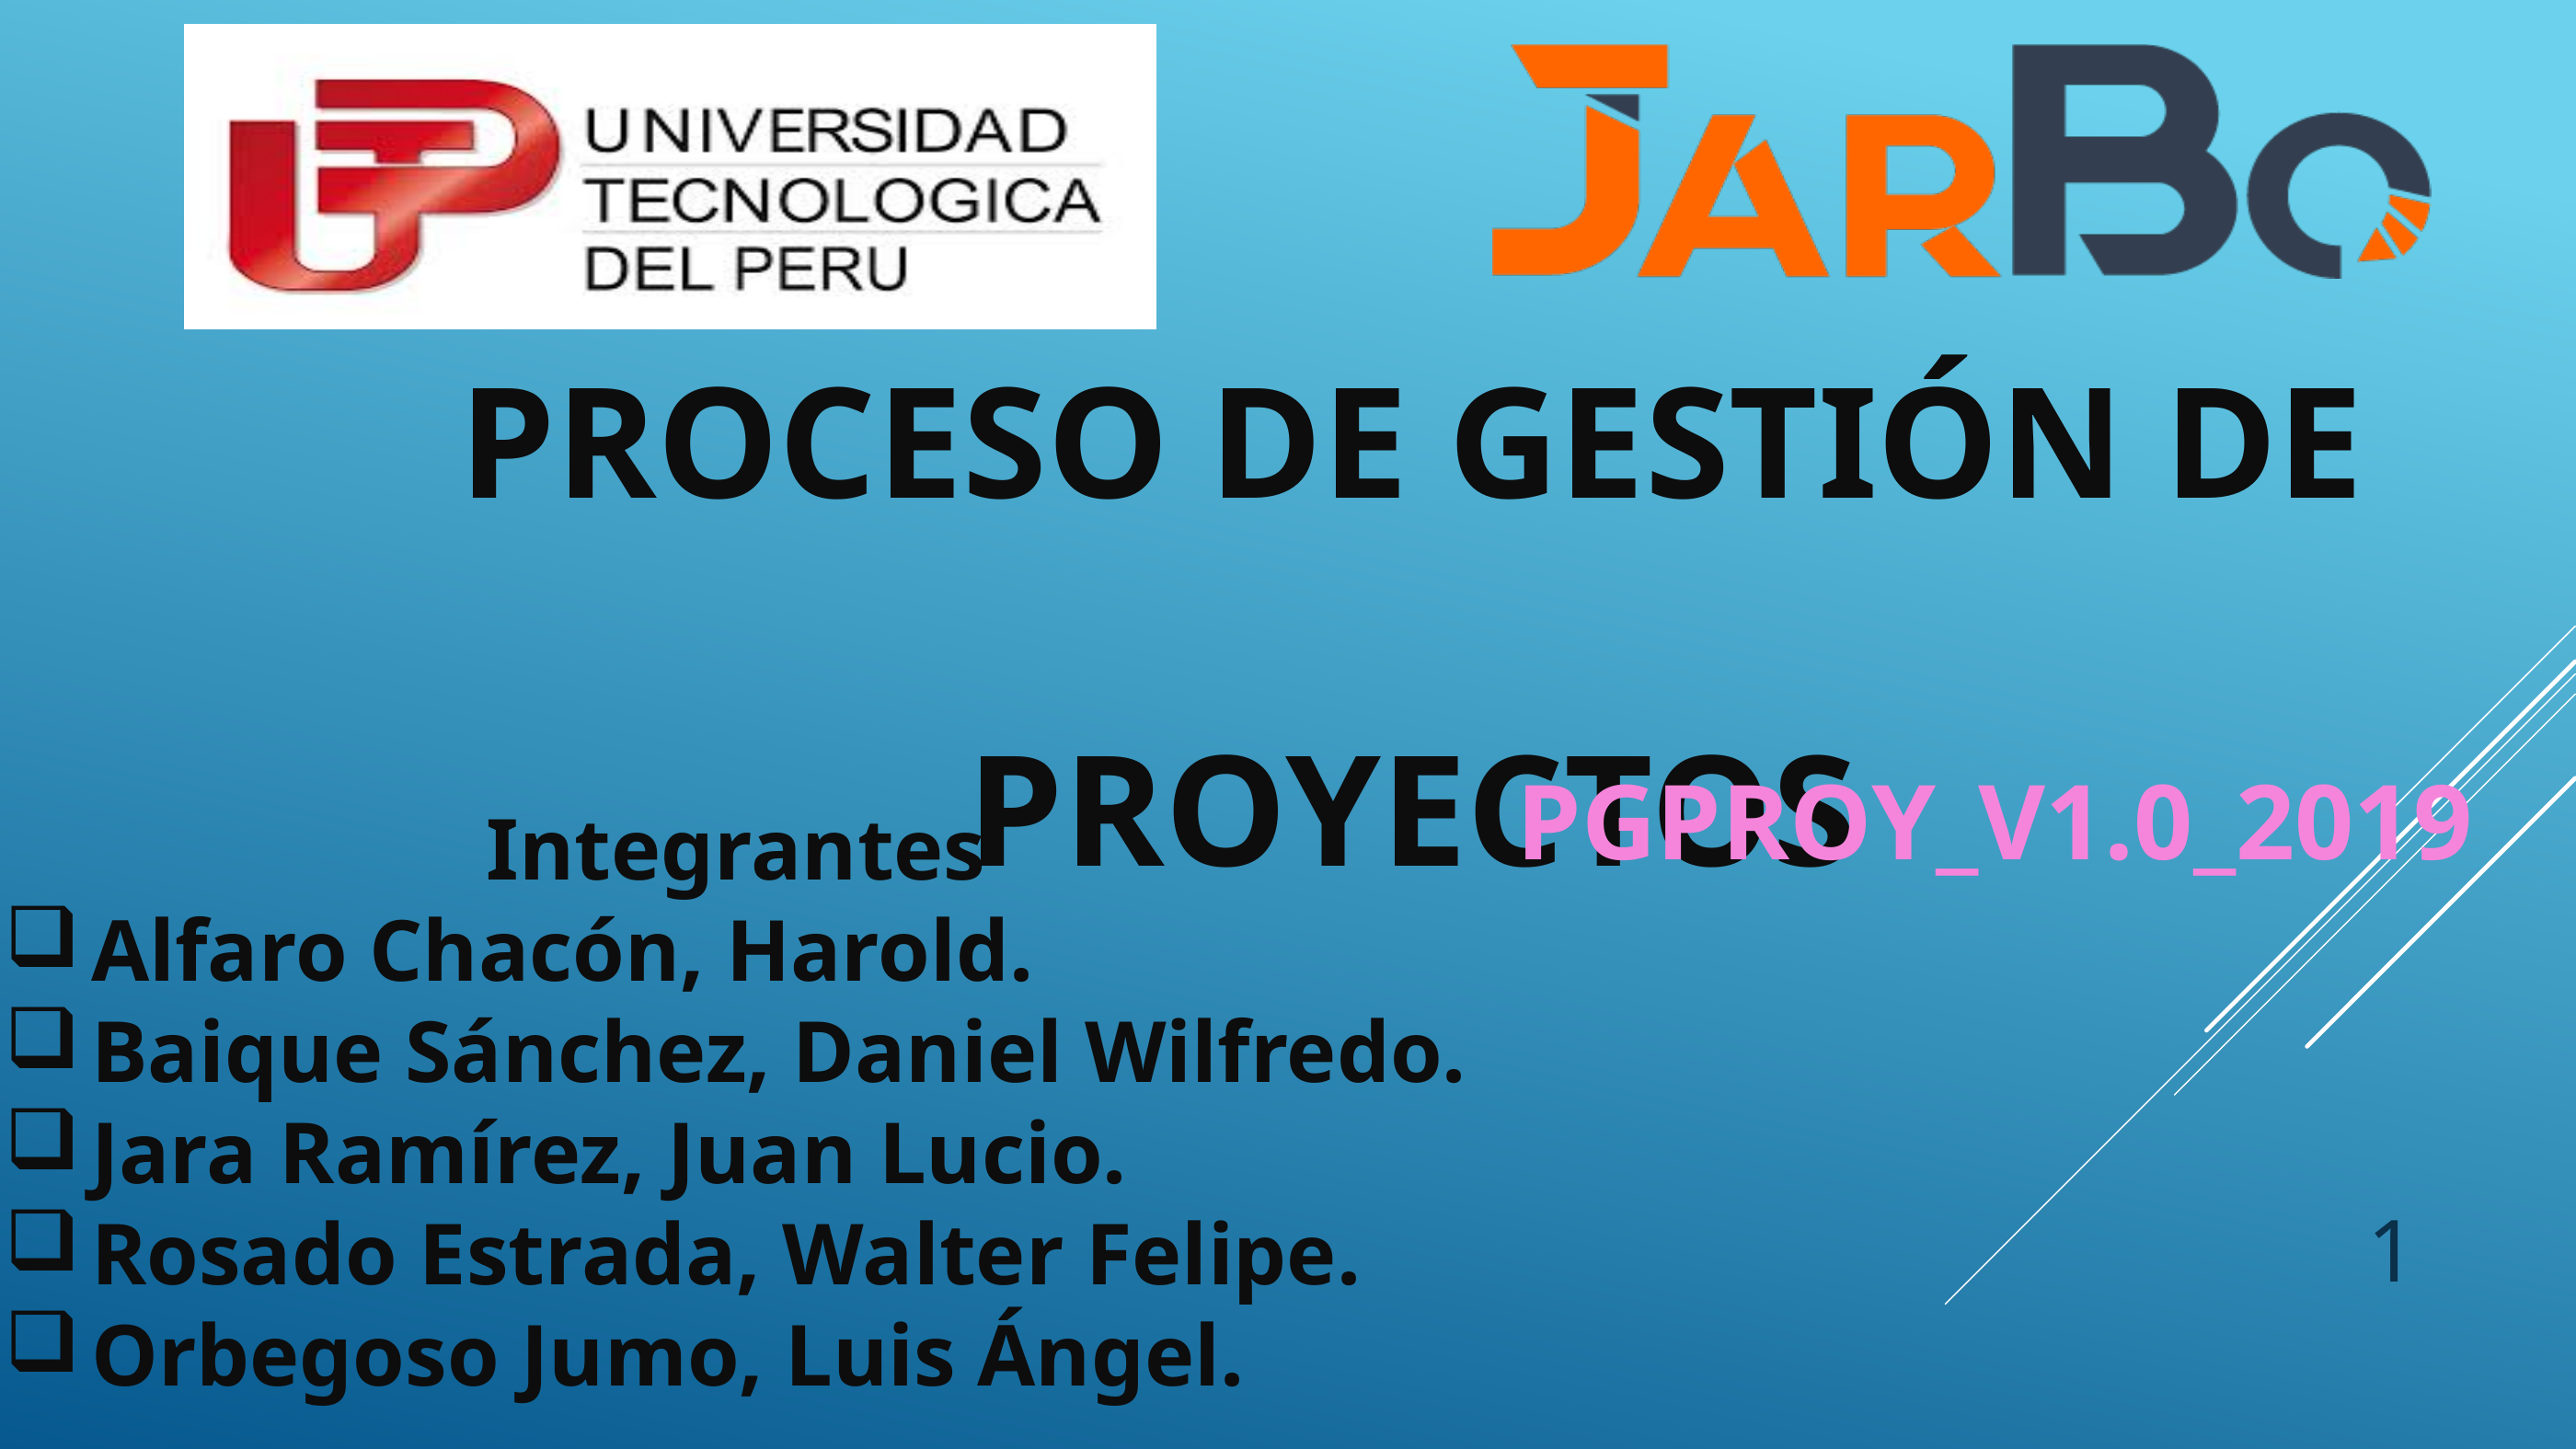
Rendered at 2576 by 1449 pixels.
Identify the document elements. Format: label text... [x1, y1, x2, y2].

picture [184, 24, 1156, 330]
picture [1492, 44, 2432, 280]
text_box PROCESO DE GESTIÓN DE PROYECTOS [433, 325, 2392, 630]
slide_number 1 [2189, 1179, 2432, 1320]
text_box PGPROY_V1.0_2019 [1502, 749, 2487, 888]
text_box Integrantes Alfaro Chacón, Harold. Baique Sánchez, Daniel Wilfredo. Jara Ramírez, Juan Lucio. Rosado Estrada, Walter Felipe. Orbegoso Jumo, Luis Ángel. [0, 788, 1482, 1449]
